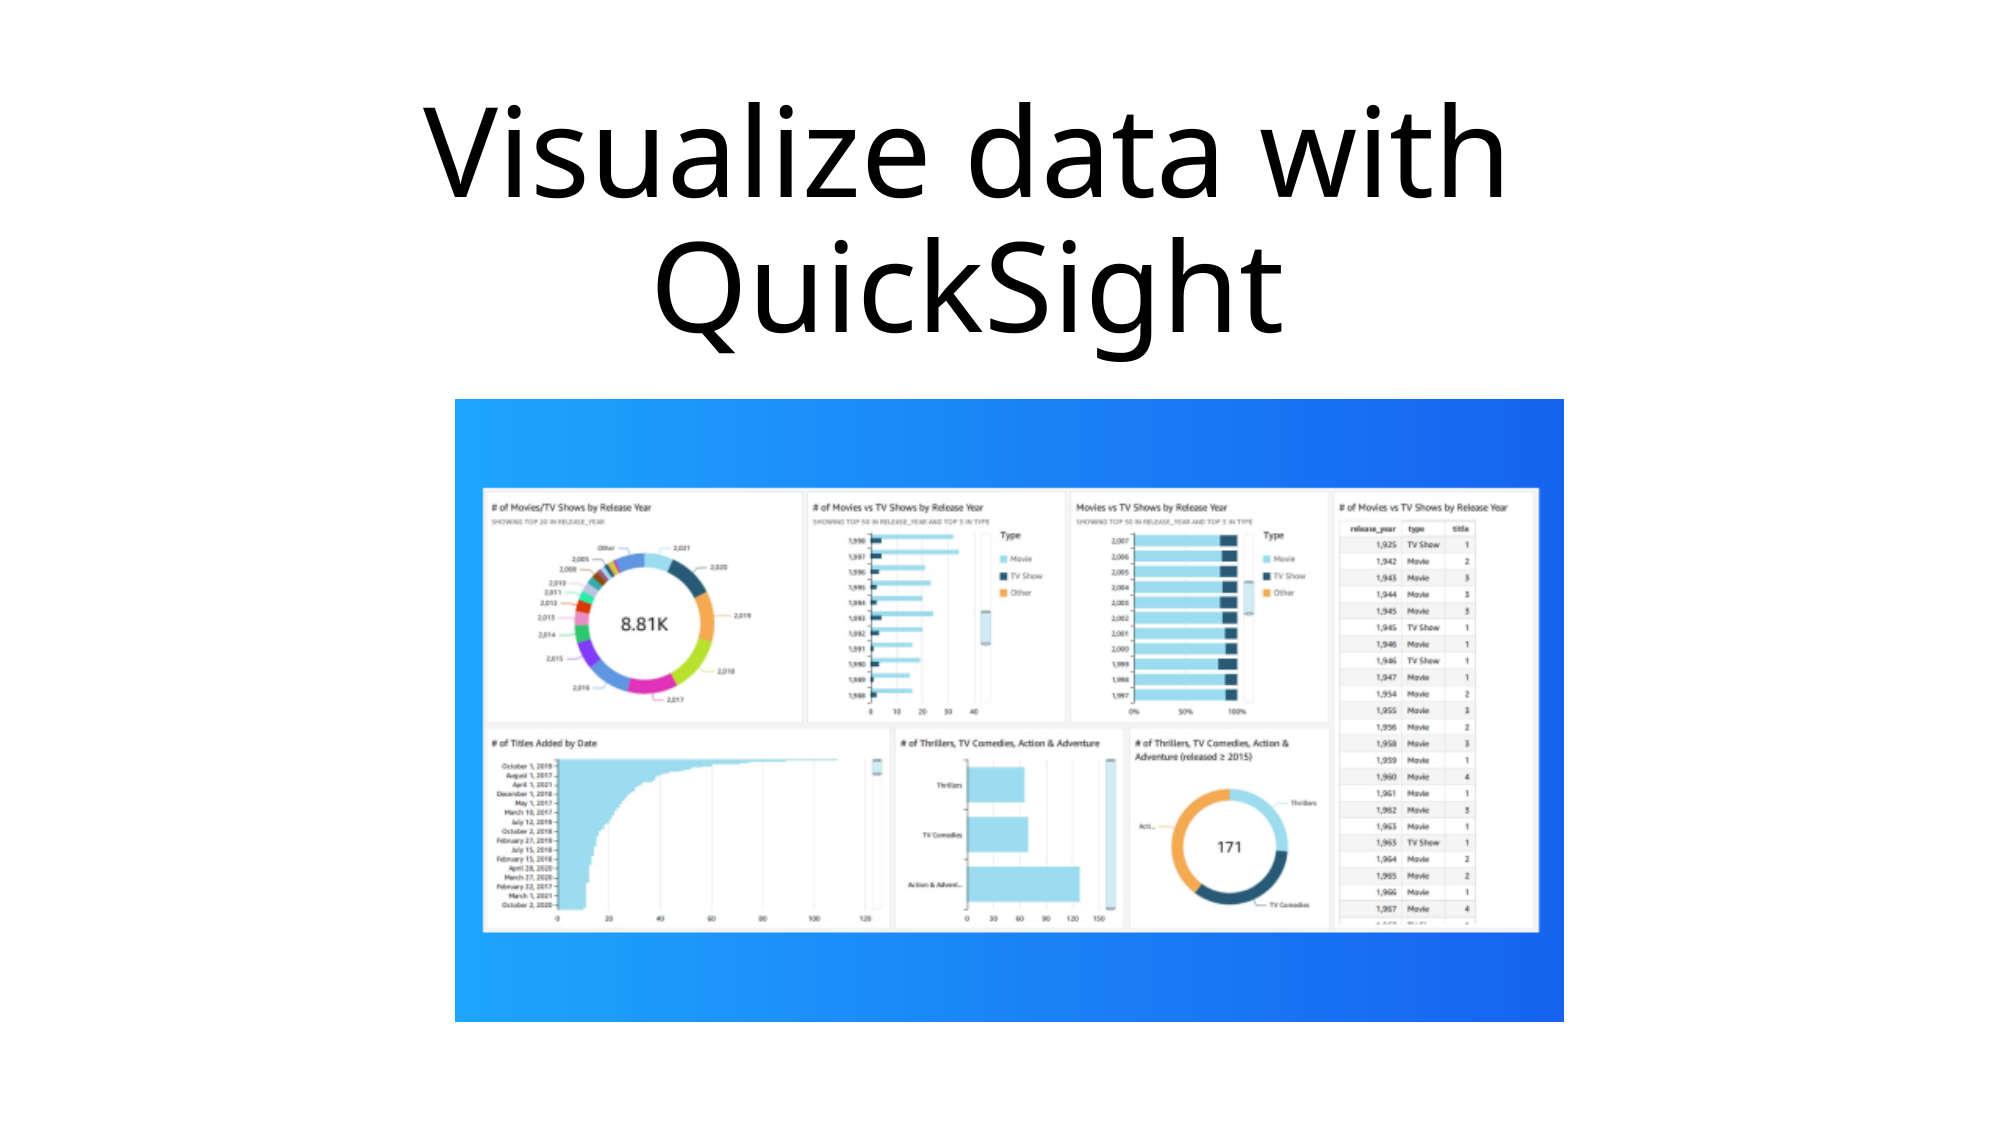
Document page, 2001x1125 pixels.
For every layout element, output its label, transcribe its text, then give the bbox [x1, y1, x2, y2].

title Visualize data with QuickSight [249, 42, 1687, 368]
picture [455, 399, 1564, 1022]
